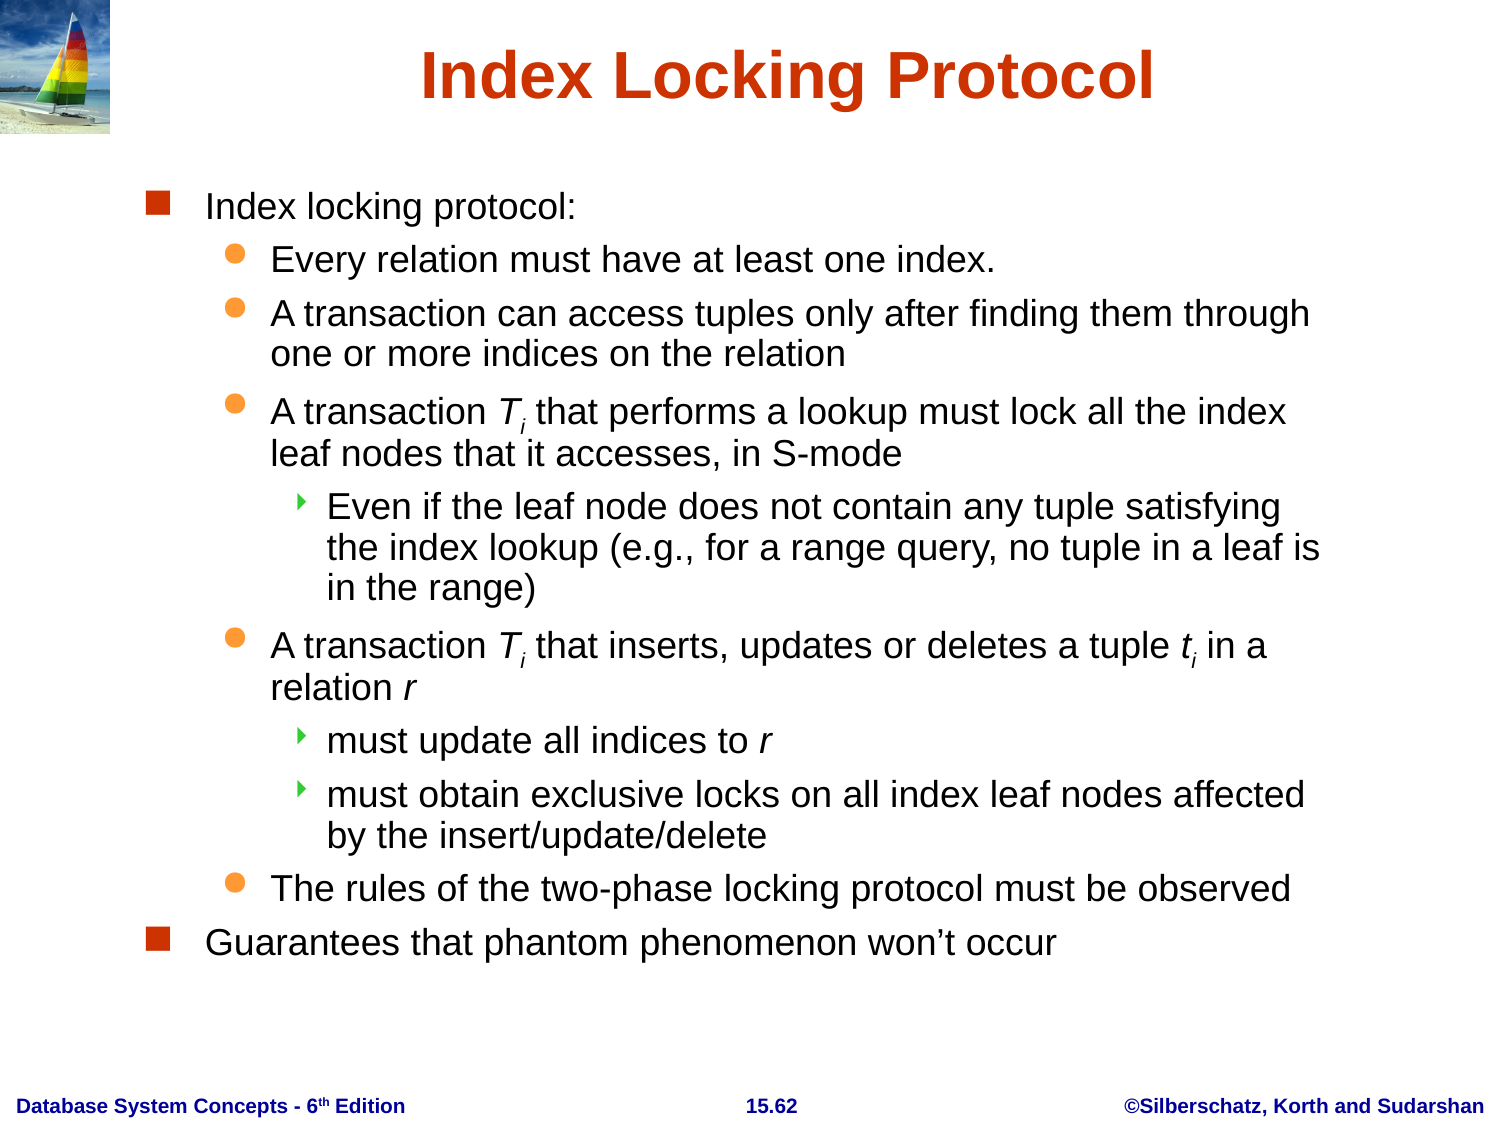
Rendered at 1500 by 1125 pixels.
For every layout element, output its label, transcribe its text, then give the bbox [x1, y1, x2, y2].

title Index Locking Protocol [125, 18, 1452, 120]
picture [0, 0, 110, 134]
list Index locking protocol: Every relation must have at least one index. A transaction can access tuples only after finding them through one or more indices on the relation A transaction Ti that performs a lookup must lock all the index leaf nodes that it accesses, in S-mode Even if the leaf node does not contain any tuple satisfying the index lookup (e.g., for a range query, no tuple in a leaf is in the range) A transaction Ti that inserts, updates or deletes a tuple ti in a relation r must update all indices to r must obtain exclusive locks on all index leaf nodes affected by the insert/update/delete The rules of the two-phase locking protocol must be observed Guarantees that phantom phenomenon won’t occur [133, 179, 1356, 1049]
